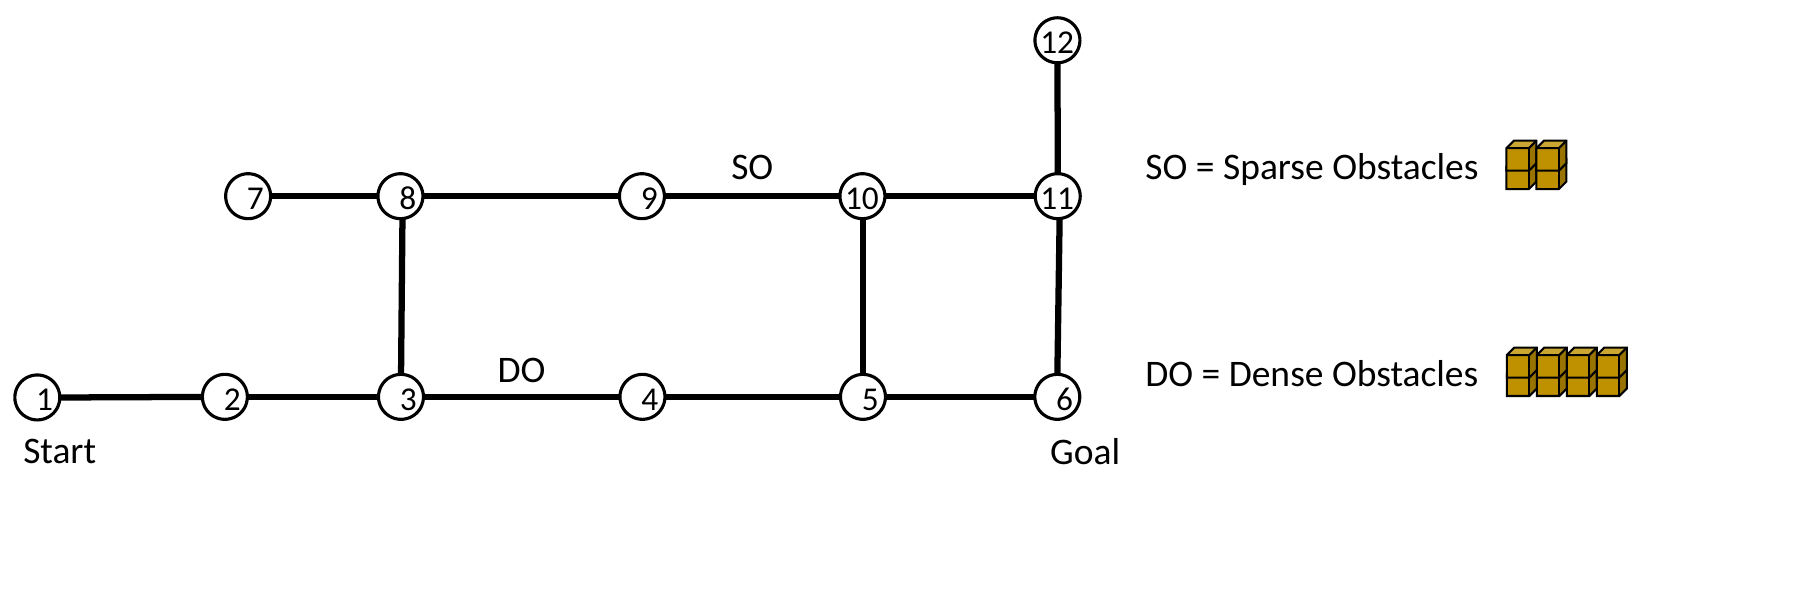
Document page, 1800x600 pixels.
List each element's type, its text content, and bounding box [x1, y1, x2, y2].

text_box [14, 12, 1090, 420]
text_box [1506, 347, 1627, 397]
text_box Start [8, 418, 112, 479]
text_box DO = Dense Obstacles [1130, 341, 1495, 402]
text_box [1506, 140, 1567, 190]
text_box Goal [1035, 419, 1136, 480]
text_box SO = Sparse Obstacles [1130, 134, 1503, 195]
